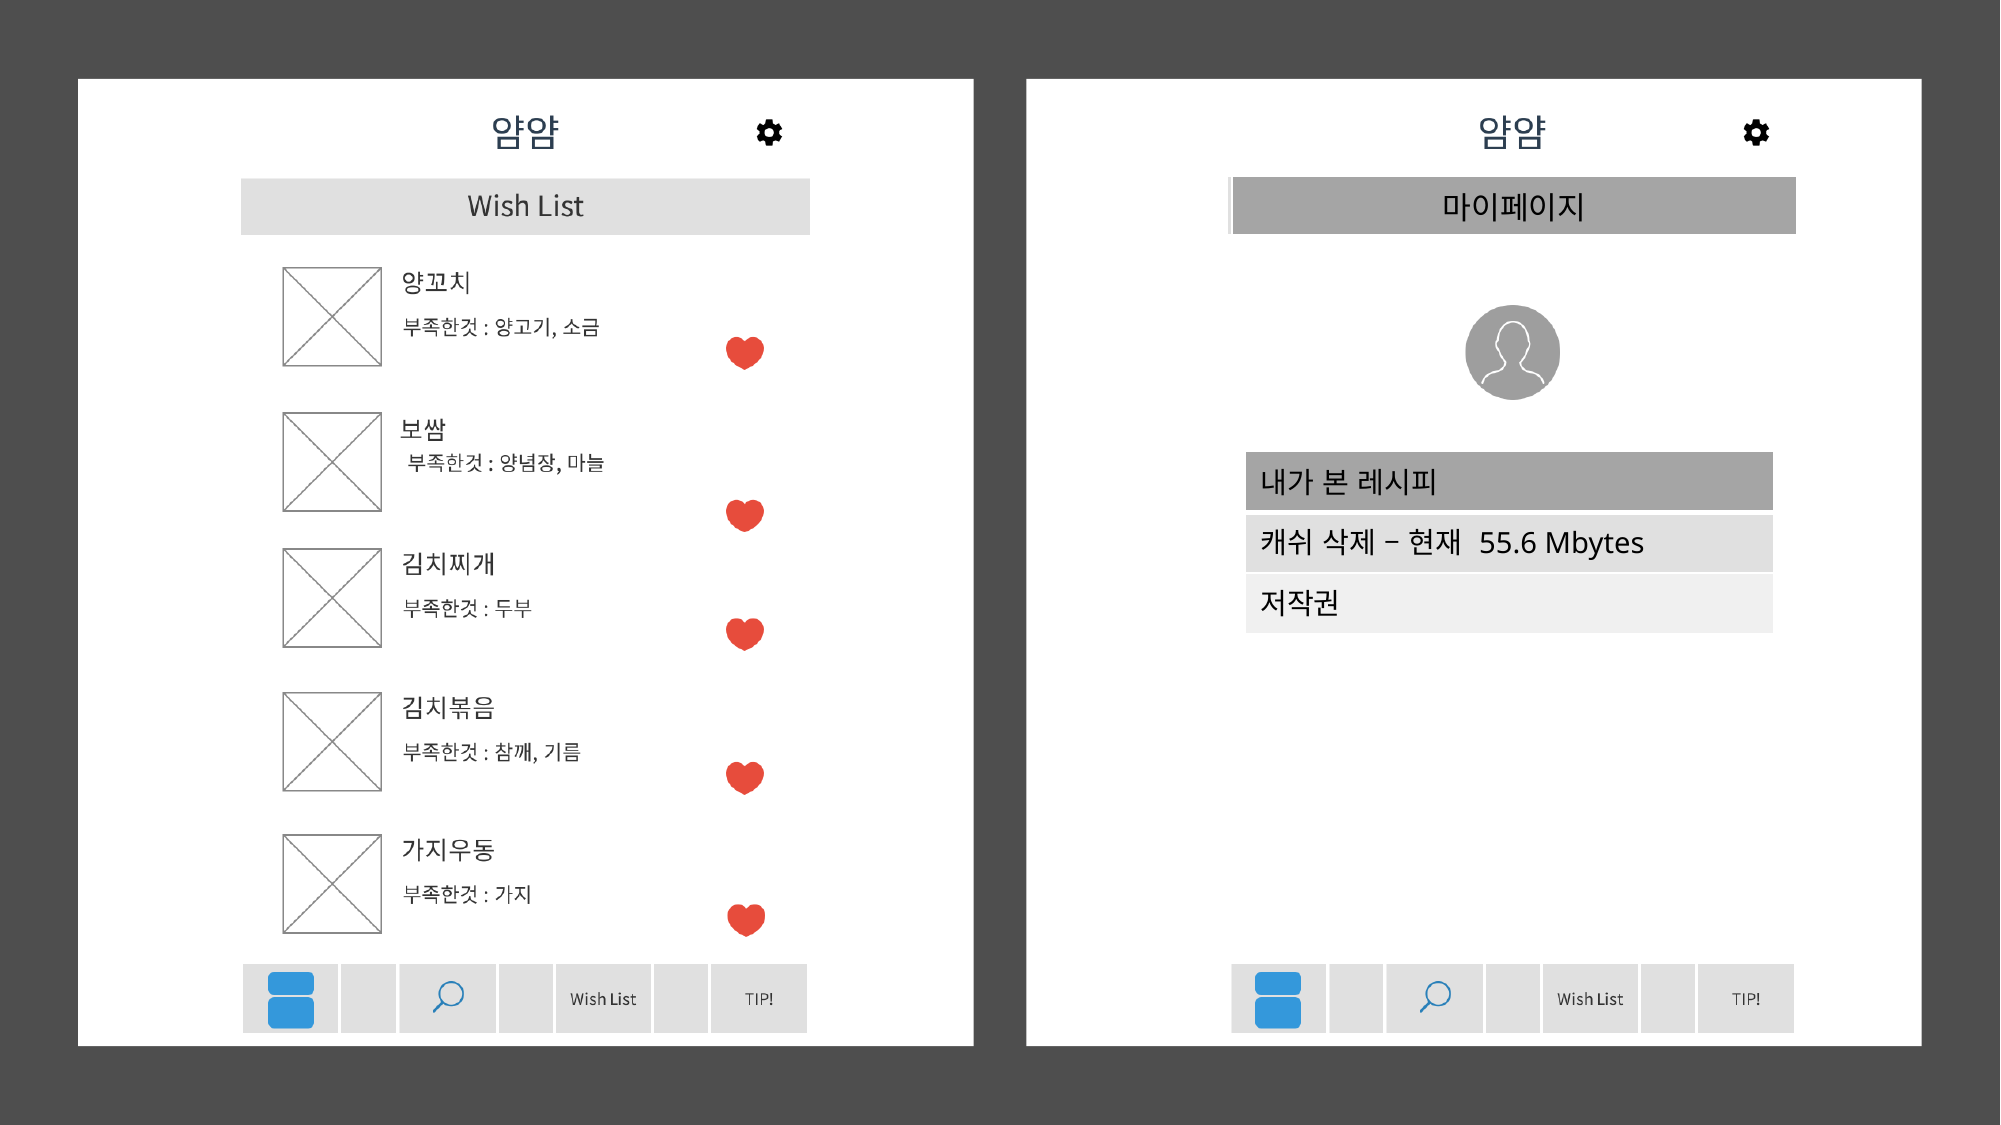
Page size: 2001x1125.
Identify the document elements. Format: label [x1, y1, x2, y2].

picture [1228, 88, 1797, 1036]
text_box [1025, 78, 1923, 1047]
text_box [0, 0, 2000, 1125]
picture [241, 88, 810, 1036]
text_box [77, 78, 975, 1047]
